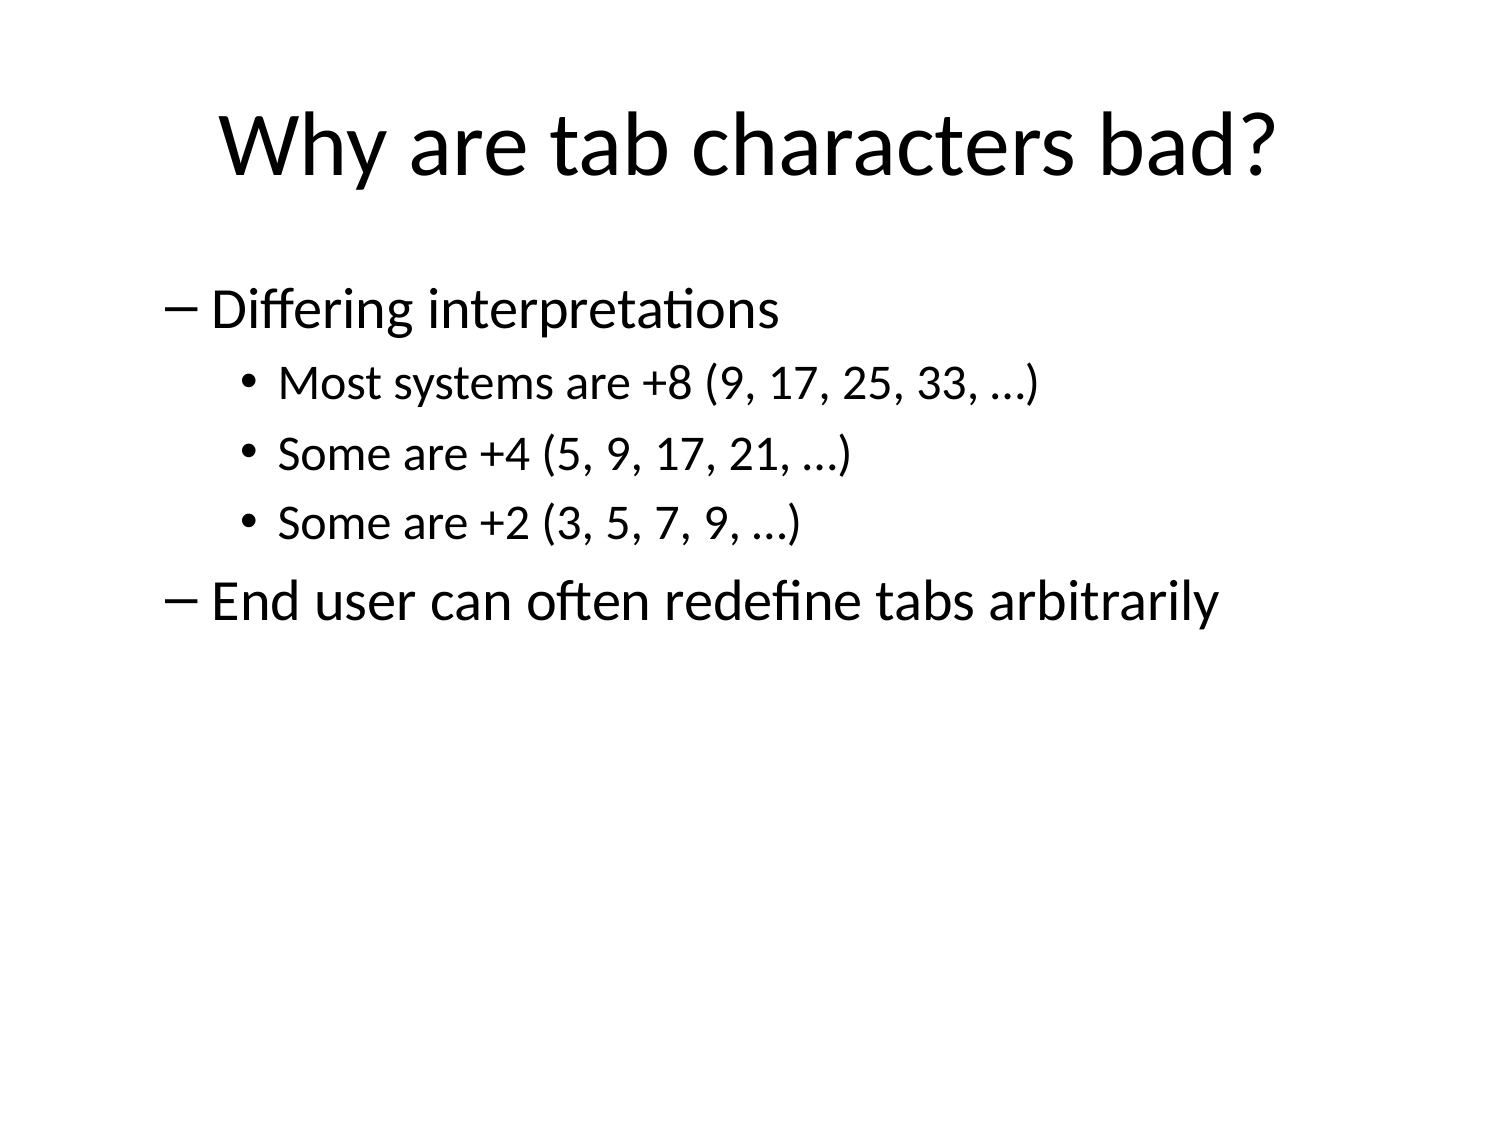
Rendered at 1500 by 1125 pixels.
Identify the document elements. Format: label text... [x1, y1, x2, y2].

title Why are tab characters bad? [75, 45, 1425, 233]
list Differing interpretations Most systems are +8 (9, 17, 25, 33, …) Some are +4 (5, 9, 17, 21, …) Some are +2 (3, 5, 7, 9, …) End user can often redefine tabs arbitrarily [75, 262, 1425, 1005]
